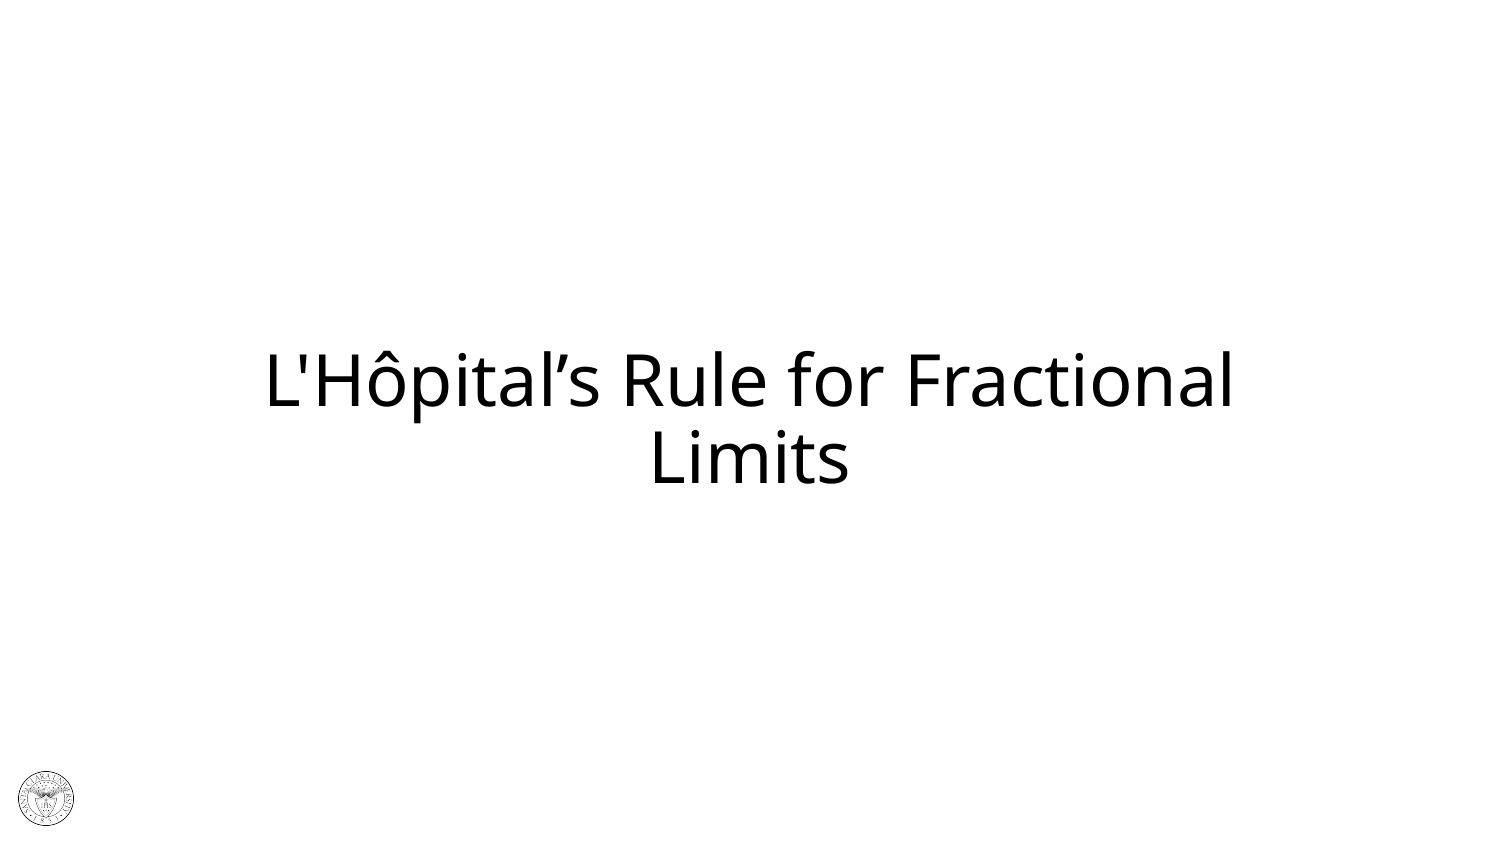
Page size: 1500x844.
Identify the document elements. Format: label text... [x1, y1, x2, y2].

title L'Hôpital’s Rule for Fractional Limits [187, 336, 1313, 508]
picture [18, 771, 74, 826]
